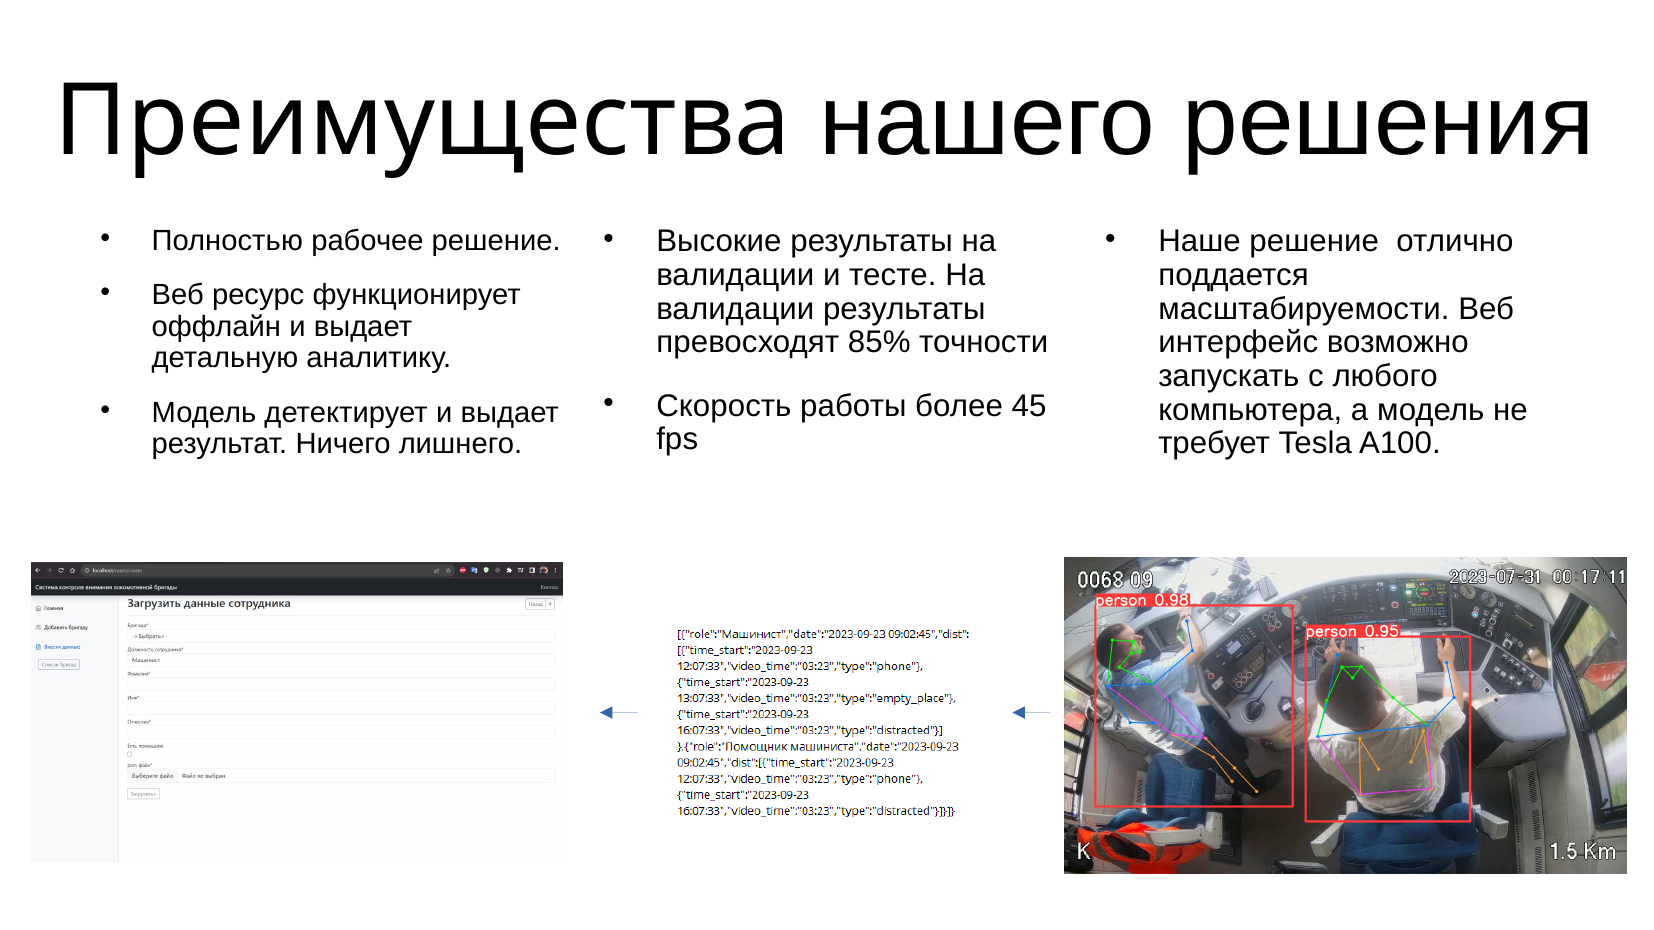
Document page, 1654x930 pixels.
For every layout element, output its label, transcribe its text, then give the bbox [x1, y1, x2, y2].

picture [31, 562, 563, 863]
list Полностью рабочее решение. Веб ресурс функционирует оффлайн и выдает детальную аналитику. Модель детектирует и выдает результат. Ничего лишнего. [83, 225, 563, 525]
list Высокие результаты на валидации и тесте. На валидации результаты превосходят 85% точности Скорость работы более 45 fps [585, 225, 1065, 558]
picture [1064, 557, 1628, 874]
picture [674, 626, 975, 825]
list Наше решение отлично поддается масштабируемости. Веб интерфейс возможно запускать с любого компьютера, а модель не требует Tesla A100. [1087, 225, 1567, 557]
title Преимущества нашего решения [0, 0, 1650, 239]
text_box [600, 706, 638, 719]
text_box [1012, 706, 1051, 719]
